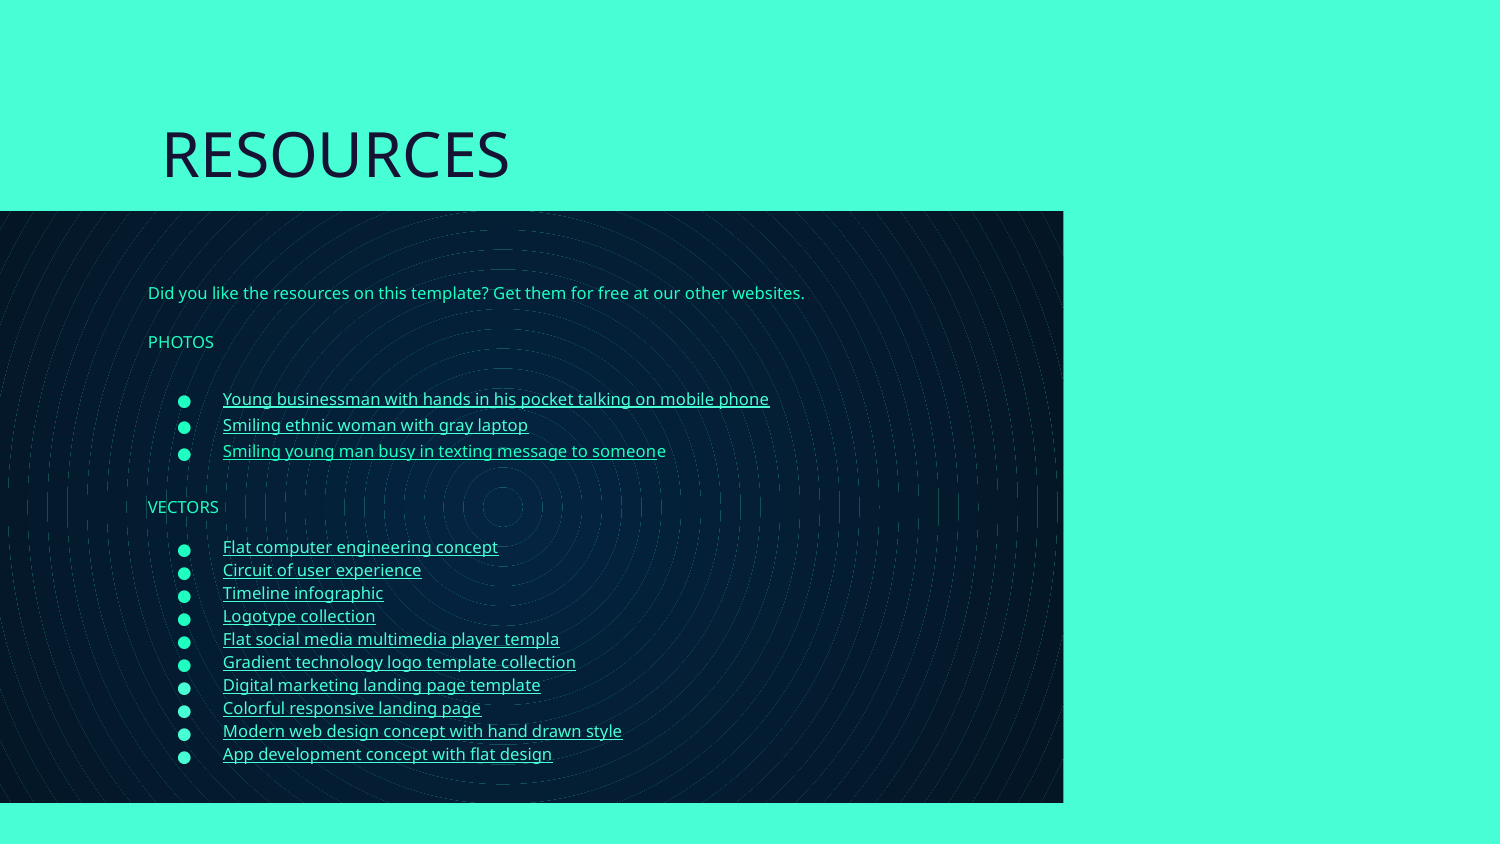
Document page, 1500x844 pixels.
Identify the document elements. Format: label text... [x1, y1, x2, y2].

title RESOURCES [146, 105, 1449, 206]
list Did you like the resources on this template? Get them for free at our other websites. PHOTOS Young businessman with hands in his pocket talking on mobile phone Smiling ethnic woman with gray laptop Smiling young man busy in texting message to someone VECTORS Flat computer engineering concept Circuit of user experience Timeline infographic Logotype collection Flat social media multimedia player templa Gradient technology logo template collection Digital marketing landing page template Colorful responsive landing page Modern web design concept with hand drawn style App development concept with flat design [132, 267, 1500, 828]
